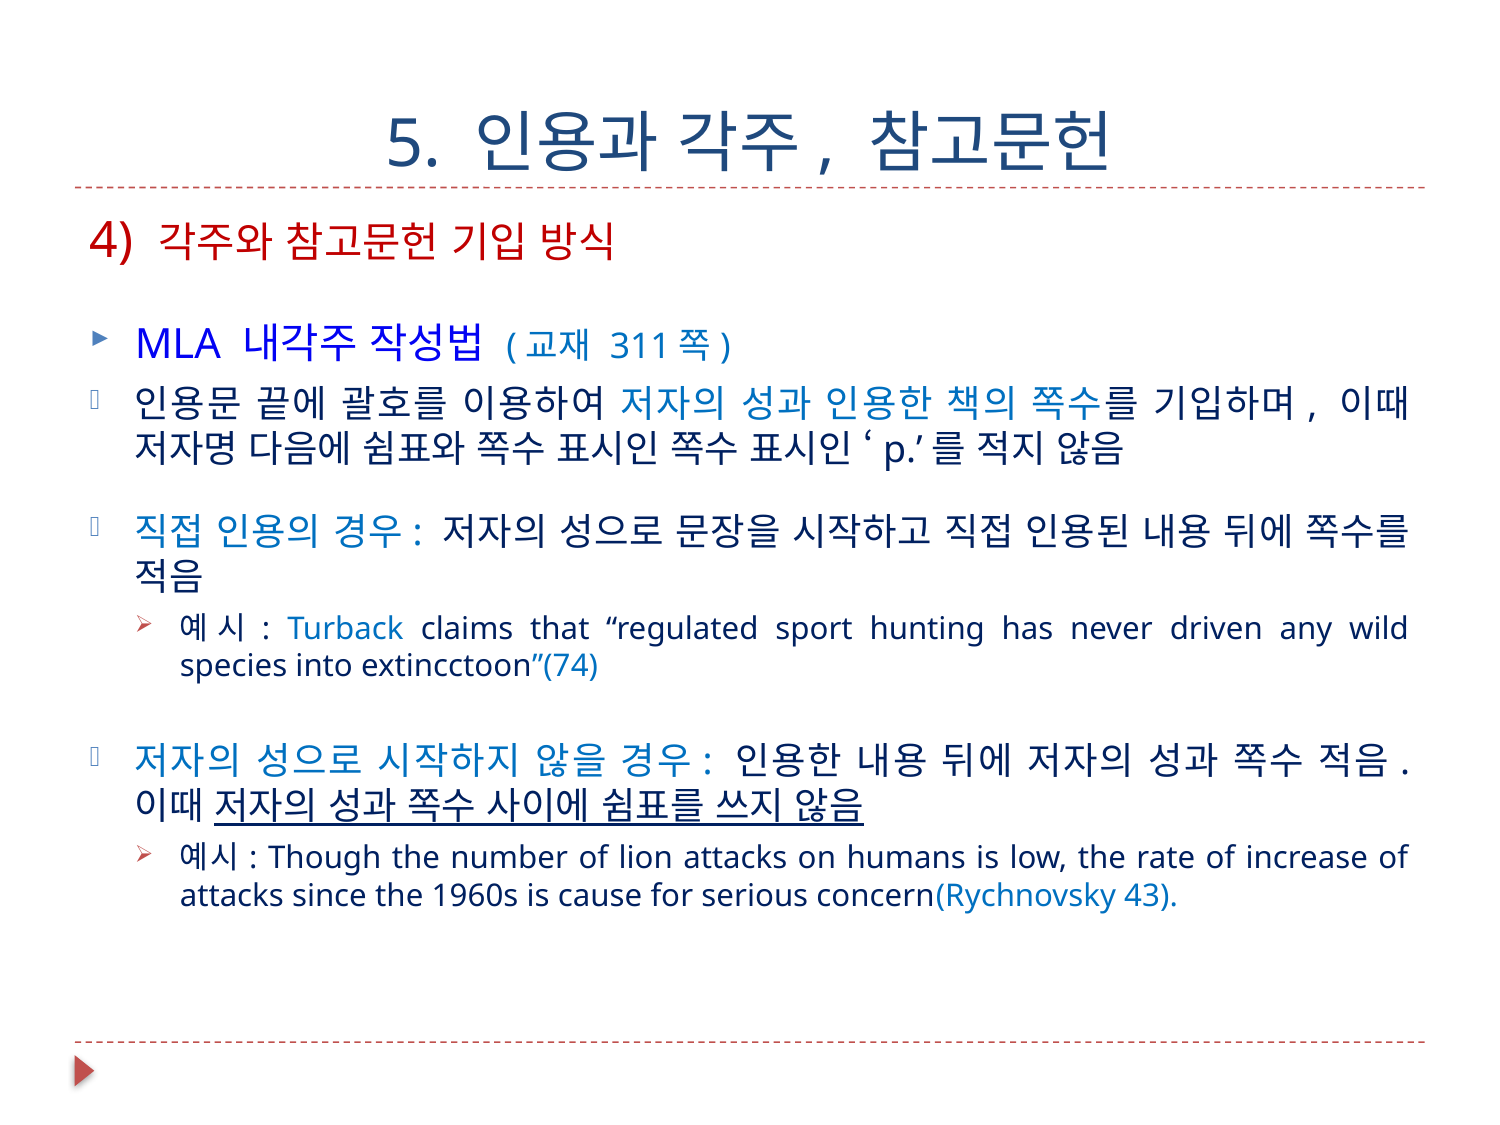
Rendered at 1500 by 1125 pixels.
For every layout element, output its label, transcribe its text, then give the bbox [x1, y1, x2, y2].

list 4) 각주와 참고문헌 기입 방식 MLA 내각주 작성법 (교재 311쪽) 인용문 끝에 괄호를 이용하여 저자의 성과 인용한 책의 쪽수를 기입하며, 이때 저자명 다음에 쉼표와 쪽수 표시인 쪽수 표시인 ‘p.’를 적지 않음 직접 인용의 경우: 저자의 성으로 문장을 시작하고 직접 인용된 내용 뒤에 쪽수를 적음 예시: Turback claims that “regulated sport hunting has never driven any wild species into extincctoon”(74) 저자의 성으로 시작하지 않을 경우: 인용한 내용 뒤에 저자의 성과 쪽수 적음. 이때 저자의 성과 쪽수 사이에 쉼표를 쓰지 않음 예시: Though the number of lion attacks on humans is low, the rate of increase of attacks since the 1960s is cause for serious concern(Rychnovsky 43). [75, 200, 1425, 1010]
title 5. 인용과 각주, 참고문헌 [75, 24, 1425, 188]
